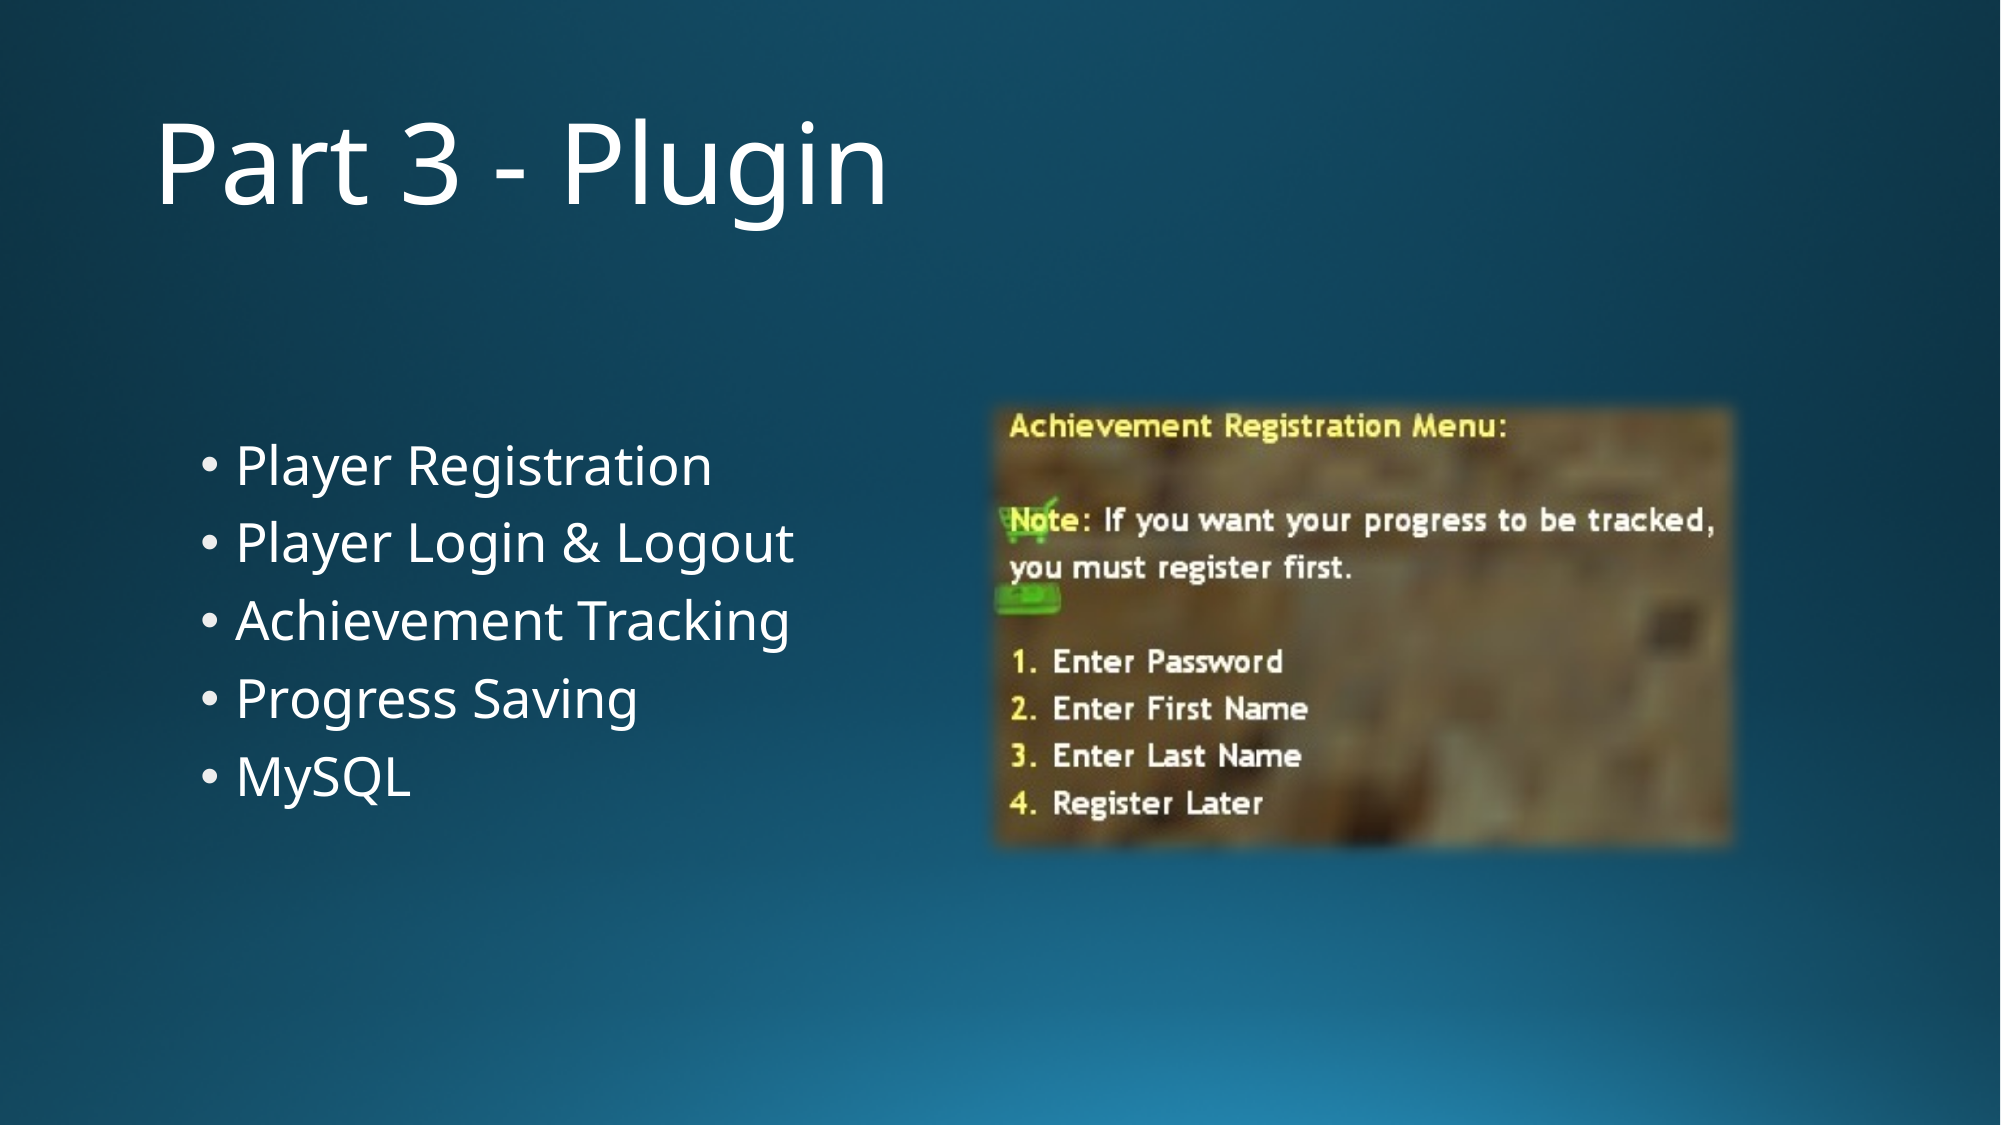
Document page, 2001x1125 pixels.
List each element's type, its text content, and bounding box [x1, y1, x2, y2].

title Part 3 - Plugin [137, 59, 1863, 278]
picture [0, 0, 2001, 1125]
list Player Registration Player Login & Logout Achievement Tracking Progress Saving MySQL [185, 430, 830, 866]
